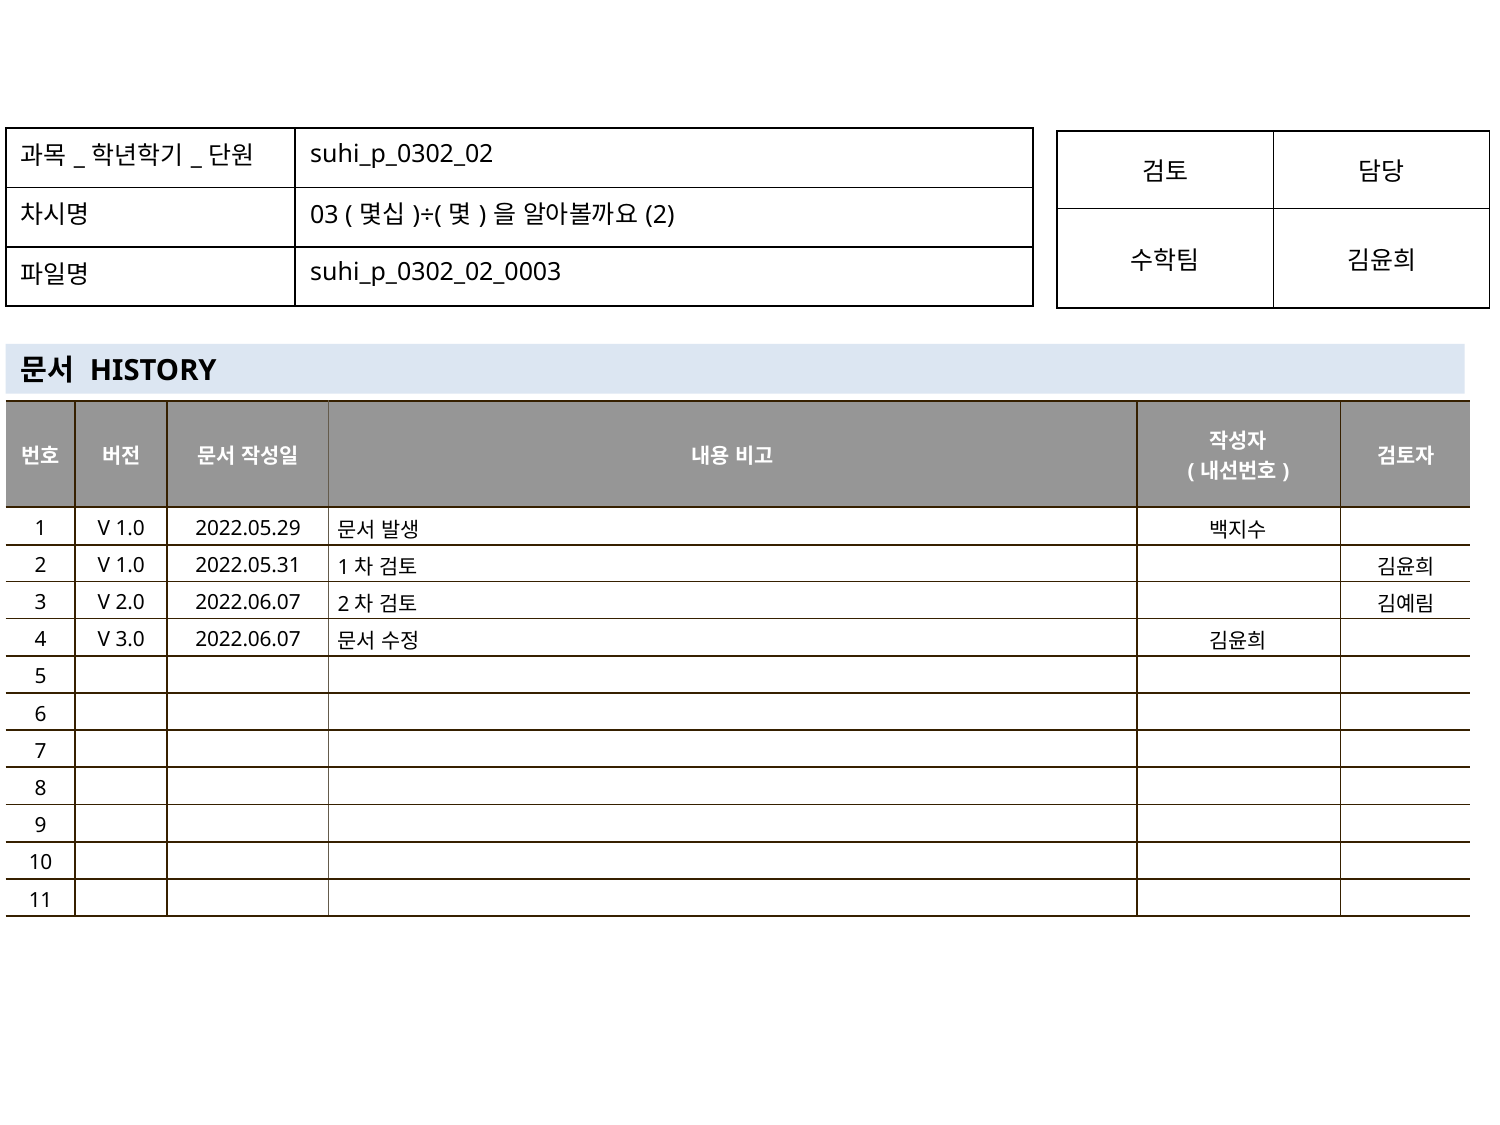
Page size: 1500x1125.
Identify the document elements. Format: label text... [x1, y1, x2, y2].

table_cell [76, 731, 166, 766]
table_cell [76, 880, 166, 915]
table_cell [1341, 843, 1470, 878]
table_cell 9 [6, 805, 74, 841]
table_cell V 2.0 [76, 582, 166, 618]
table_cell [329, 657, 1136, 692]
text_box 문서 HISTORY [5, 343, 1465, 394]
table_cell [329, 694, 1136, 729]
table_cell 수학팀 [1058, 209, 1273, 307]
table_cell [76, 694, 166, 729]
table_cell V 3.0 [76, 619, 166, 655]
table_header 검토자 [1341, 402, 1470, 506]
table_header 버전 [76, 402, 166, 506]
table_cell [168, 694, 328, 729]
table_cell 2022.05.31 [168, 546, 328, 581]
table_cell [168, 843, 328, 878]
table_cell V 1.0 [76, 508, 166, 544]
table_cell [168, 805, 328, 841]
table_cell 8 [6, 768, 74, 804]
table_cell [76, 805, 166, 841]
table_cell [76, 768, 166, 804]
table_cell 03 (몇십)÷(몇)을 알아볼까요(2) [296, 188, 1032, 246]
table_cell 6 [6, 694, 74, 729]
table_header 작성자 (내선번호) [1138, 402, 1340, 506]
table_header 문서 작성일 [168, 402, 328, 506]
table_cell [1138, 843, 1340, 878]
table_cell [1138, 694, 1340, 729]
table_cell [1138, 731, 1340, 766]
table_cell [329, 731, 1136, 766]
table_header 과목_학년학기_단원 [7, 129, 294, 187]
table_cell [329, 880, 1136, 915]
table_cell 4 [6, 619, 74, 655]
table_cell 2022.05.29 [168, 508, 328, 544]
table_cell 2022.06.07 [168, 619, 328, 655]
table_cell [76, 843, 166, 878]
table_cell [1138, 657, 1340, 692]
table_cell 11 [6, 880, 74, 915]
table_cell 1 [6, 508, 74, 544]
table_cell [329, 843, 1136, 878]
table_cell 2022.06.07 [168, 582, 328, 618]
table_cell suhi_p_0302_02_0003 [296, 248, 1032, 305]
table_cell 김윤희 [1274, 209, 1489, 307]
table_cell 백지수 [1138, 508, 1340, 544]
table_cell V 1.0 [76, 546, 166, 581]
table_cell [1341, 694, 1470, 729]
table_cell [1138, 546, 1340, 581]
table_cell 김예림 [1341, 582, 1470, 618]
table_cell 문서 수정 [329, 619, 1136, 655]
table_cell 차시명 [7, 188, 294, 246]
table_cell [1138, 582, 1340, 618]
table_cell [1138, 880, 1340, 915]
table_cell [1138, 768, 1340, 804]
table_cell [329, 805, 1136, 841]
table_header 담당 [1274, 132, 1489, 208]
table_cell 파일명 [7, 248, 294, 305]
table_cell [168, 768, 328, 804]
table_cell [168, 880, 328, 915]
table_cell [168, 731, 328, 766]
table_cell 2차 검토 [329, 582, 1136, 618]
table_cell 김윤희 [1341, 546, 1470, 581]
table_cell [1341, 805, 1470, 841]
table_cell [329, 768, 1136, 804]
table_header 번호 [6, 402, 74, 506]
table_cell [1341, 619, 1470, 655]
table_cell [1341, 657, 1470, 692]
table_header 검토 [1058, 132, 1273, 208]
table_cell 1차 검토 [329, 546, 1136, 581]
table_header 내용 비고 [329, 402, 1136, 506]
table_cell [1341, 880, 1470, 915]
table_header suhi_p_0302_02 [296, 129, 1032, 187]
table_cell [1341, 508, 1470, 544]
table_cell [1341, 731, 1470, 766]
table_cell [168, 657, 328, 692]
table_cell [76, 657, 166, 692]
table_cell [1138, 805, 1340, 841]
table_cell 7 [6, 731, 74, 766]
table_cell [1341, 768, 1470, 804]
table_cell 3 [6, 582, 74, 618]
table_cell 김윤희 [1138, 619, 1340, 655]
table_cell 문서 발생 [329, 508, 1136, 544]
table_cell 5 [6, 657, 74, 692]
table_cell 10 [6, 843, 74, 878]
table_cell 2 [6, 546, 74, 581]
